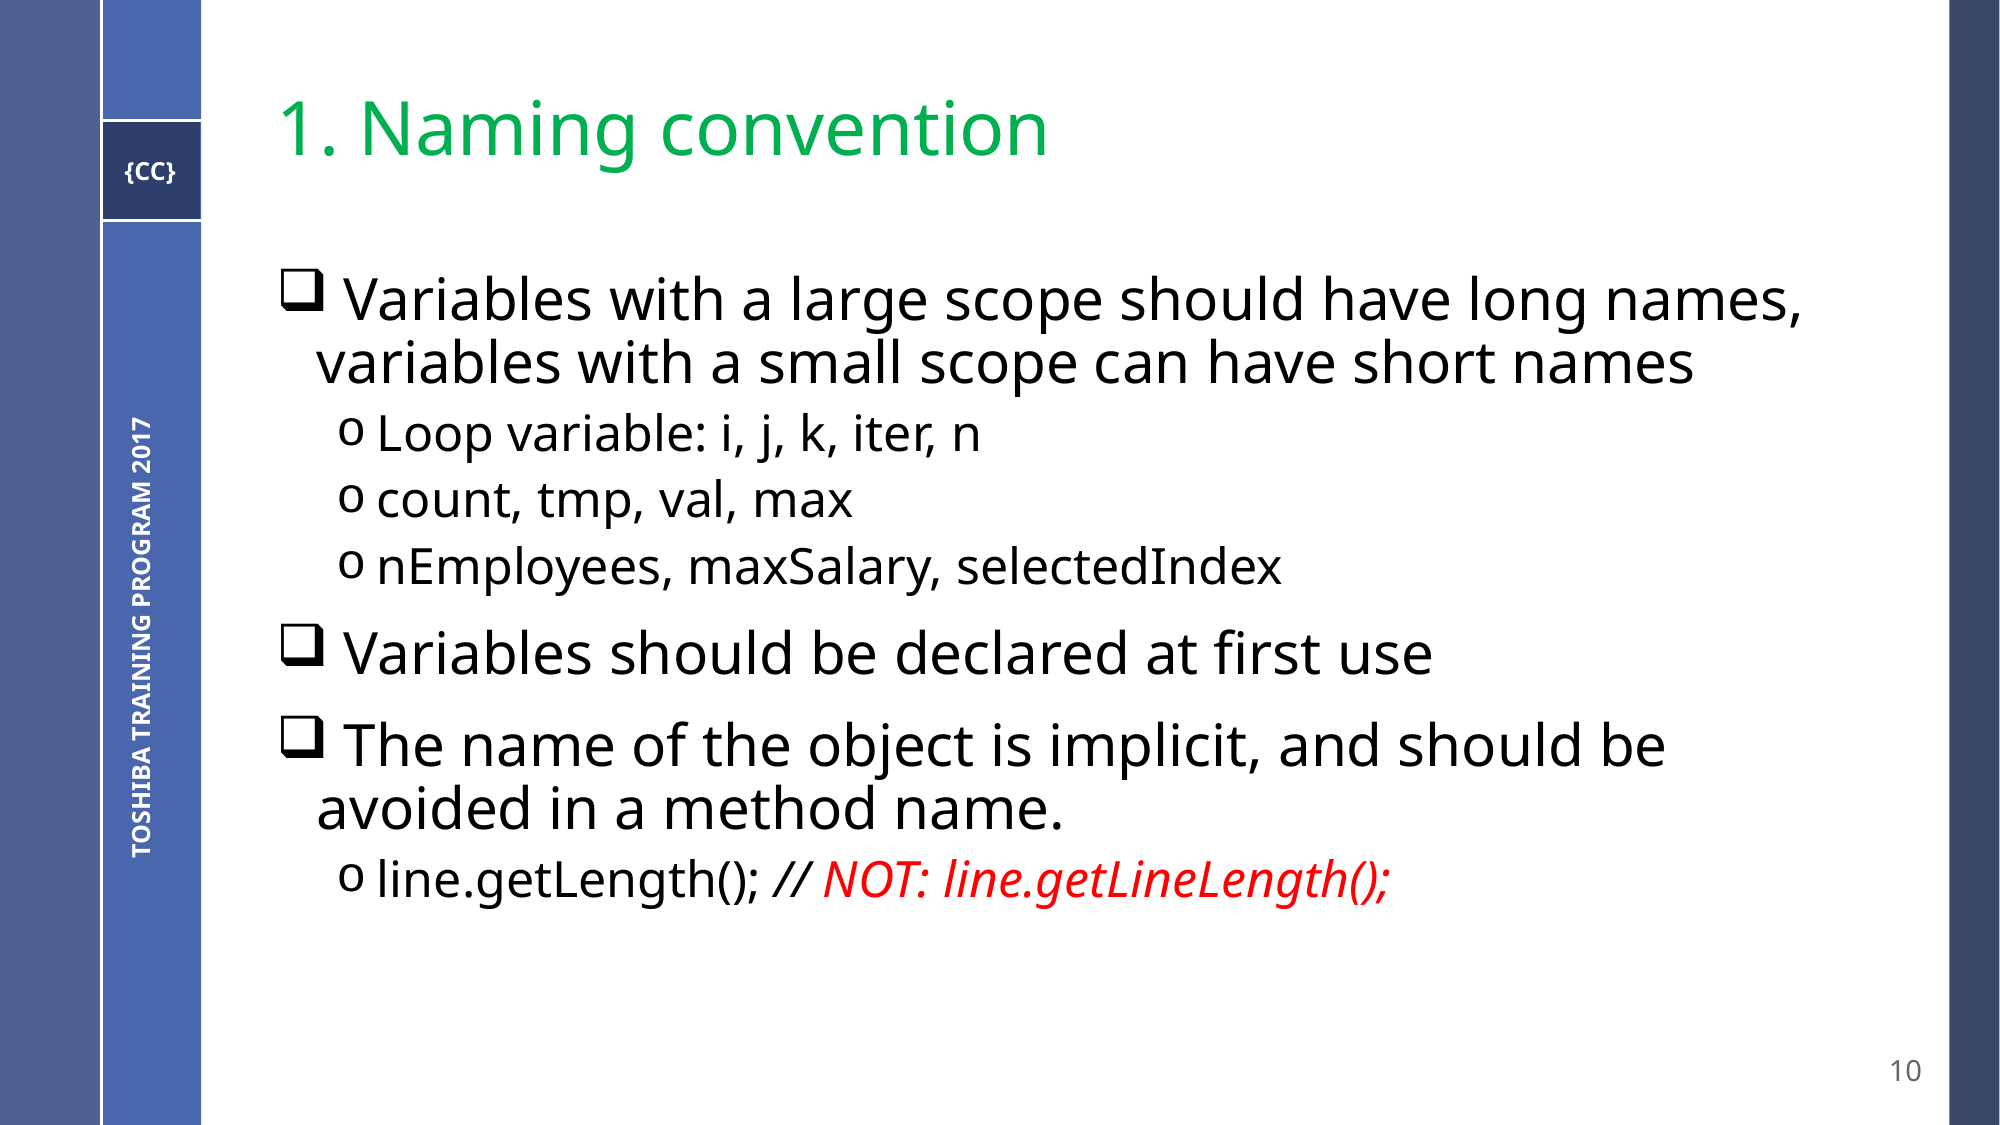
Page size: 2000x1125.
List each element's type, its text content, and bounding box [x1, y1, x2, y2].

title 1. Naming convention [261, 29, 1867, 233]
slide_number 10 [1837, 1042, 1938, 1103]
list Variables with a large scope should have long names, variables with a small scope can have short names Loop variable: i, j, k, iter, n count, tmp, val, max nEmployees, maxSalary, selectedIndex Variables should be declared at first use The name of the object is implicit, and should be avoided in a method name. line.getLength(); // NOT: line.getLineLength(); [261, 262, 1867, 1013]
footer Toshiba Training Program 2017 [112, 311, 173, 964]
